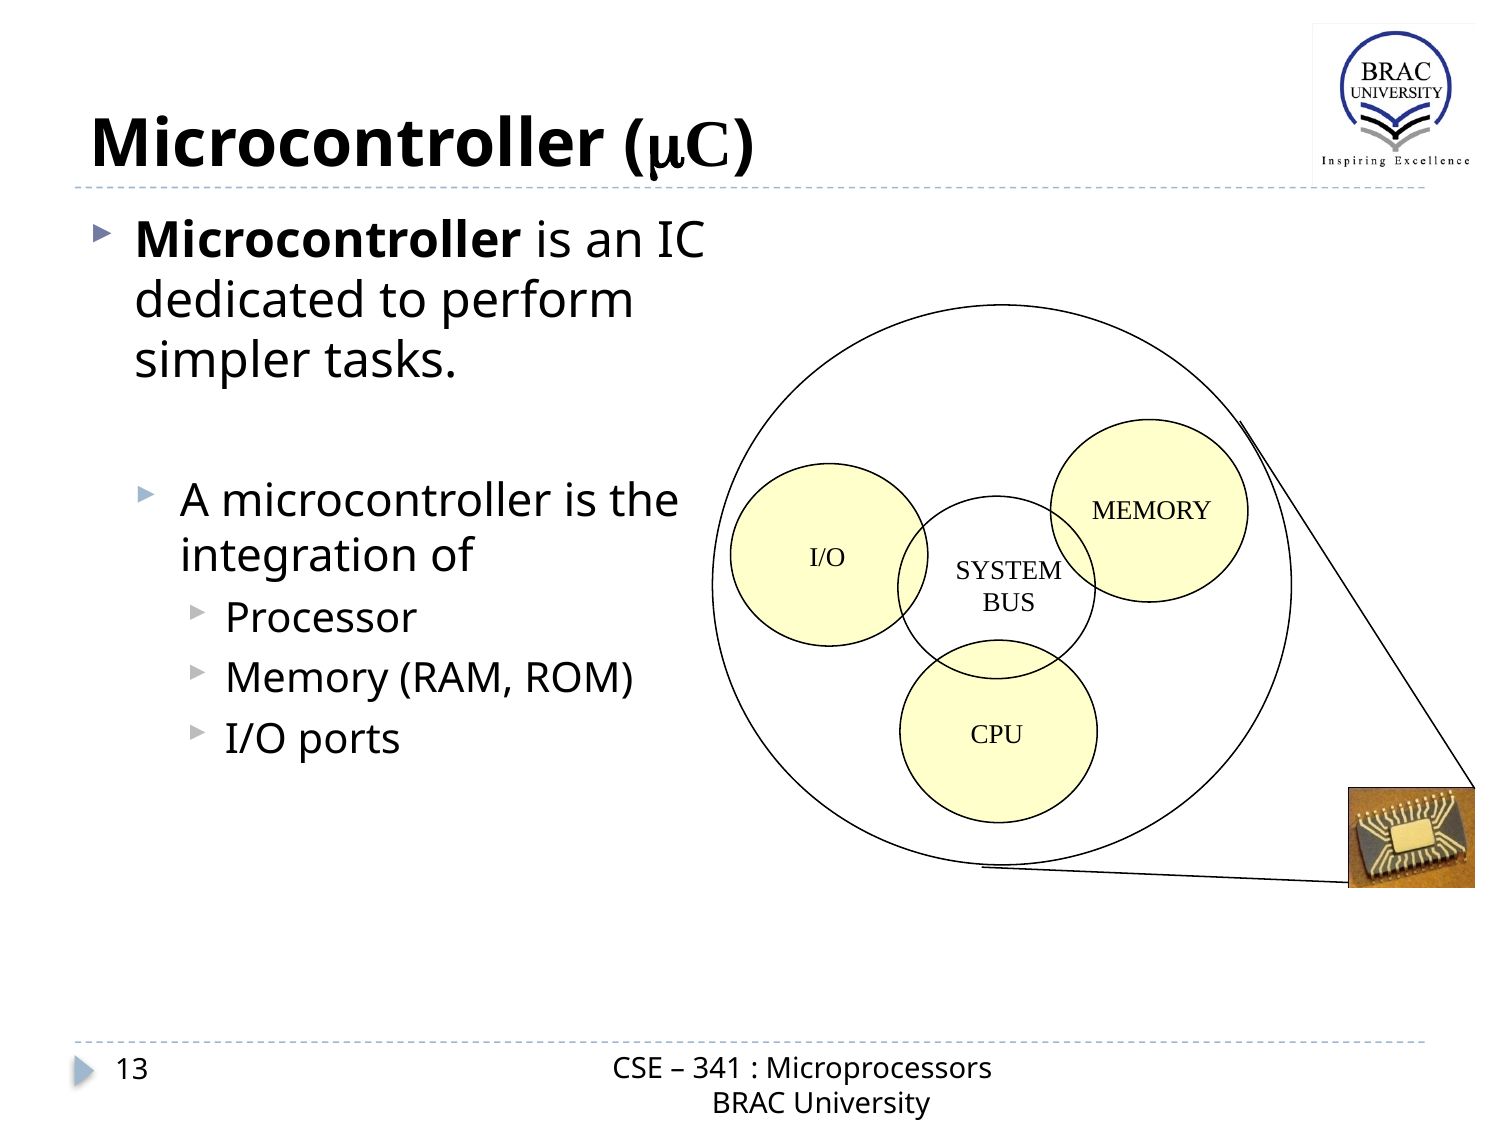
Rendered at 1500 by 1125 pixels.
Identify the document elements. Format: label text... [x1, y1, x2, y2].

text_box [712, 304, 1476, 888]
picture [1312, 23, 1476, 187]
list Microcontroller is an IC dedicated to perform simpler tasks. A microcontroller is the integration of Processor Memory (RAM, ROM) I/O ports [75, 200, 775, 1010]
footer CSE – 341 : Microprocessors BRAC University [300, 1042, 1313, 1103]
title Microcontroller (C) [75, 24, 1312, 188]
slide_number 13 [100, 1042, 300, 1103]
